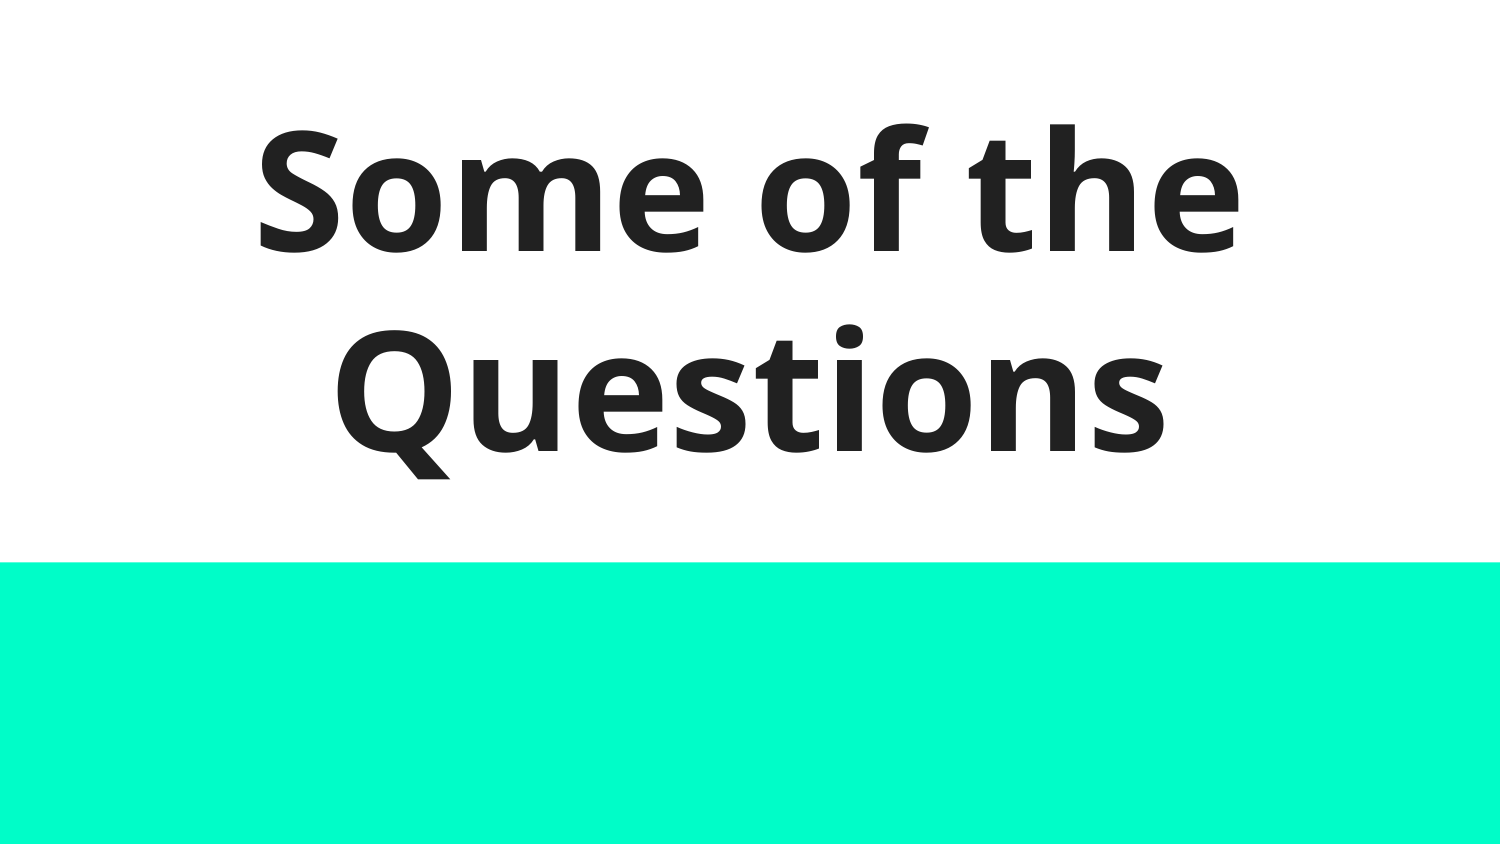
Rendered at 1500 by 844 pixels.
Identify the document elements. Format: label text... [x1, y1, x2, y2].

title Some of the Questions [51, 64, 1449, 506]
